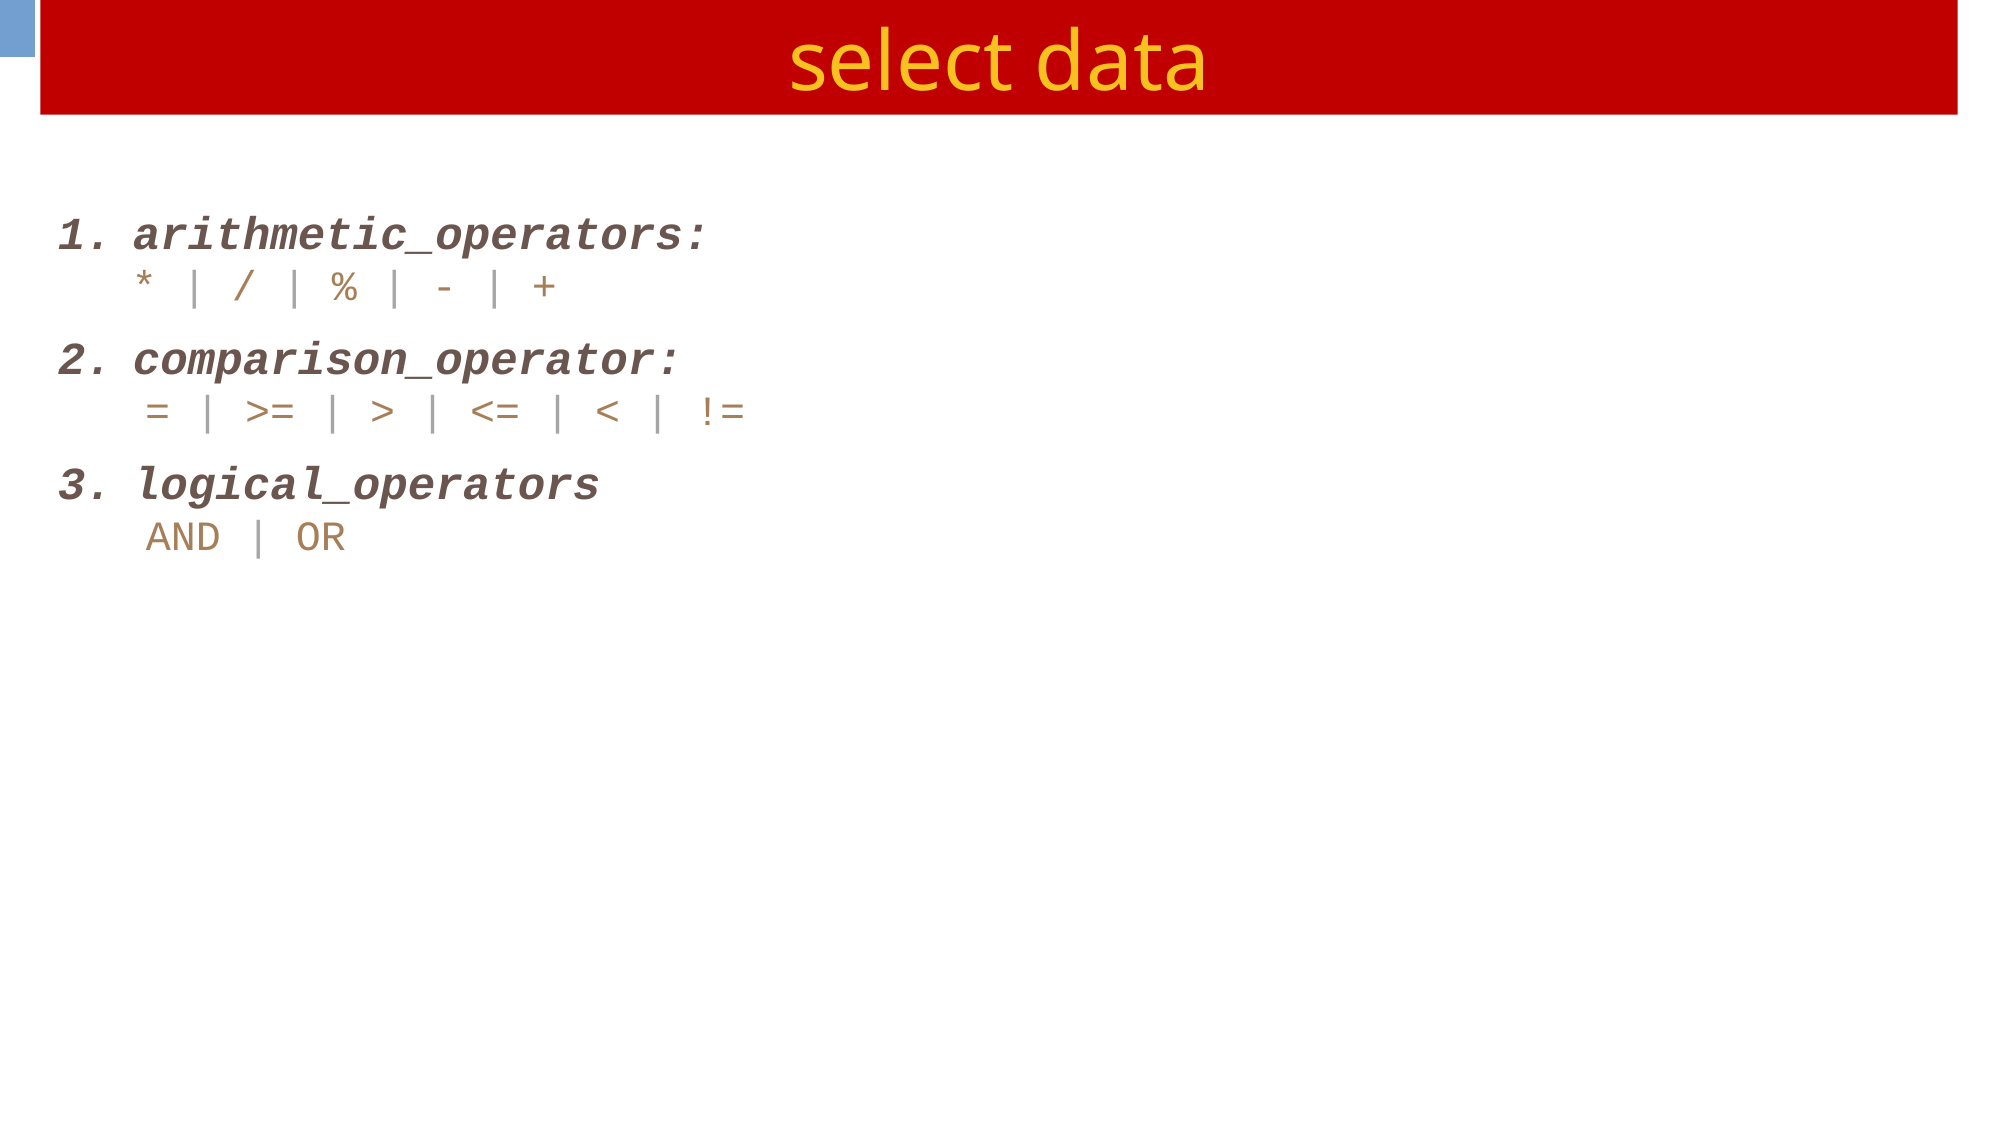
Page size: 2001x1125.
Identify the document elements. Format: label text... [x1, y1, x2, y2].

text_box arithmetic_operators: * | / | % | - | + comparison_operator: = | >= | > | <= | < | != logical_operators AND | OR [43, 196, 1059, 566]
text_box select data [40, 0, 1958, 115]
